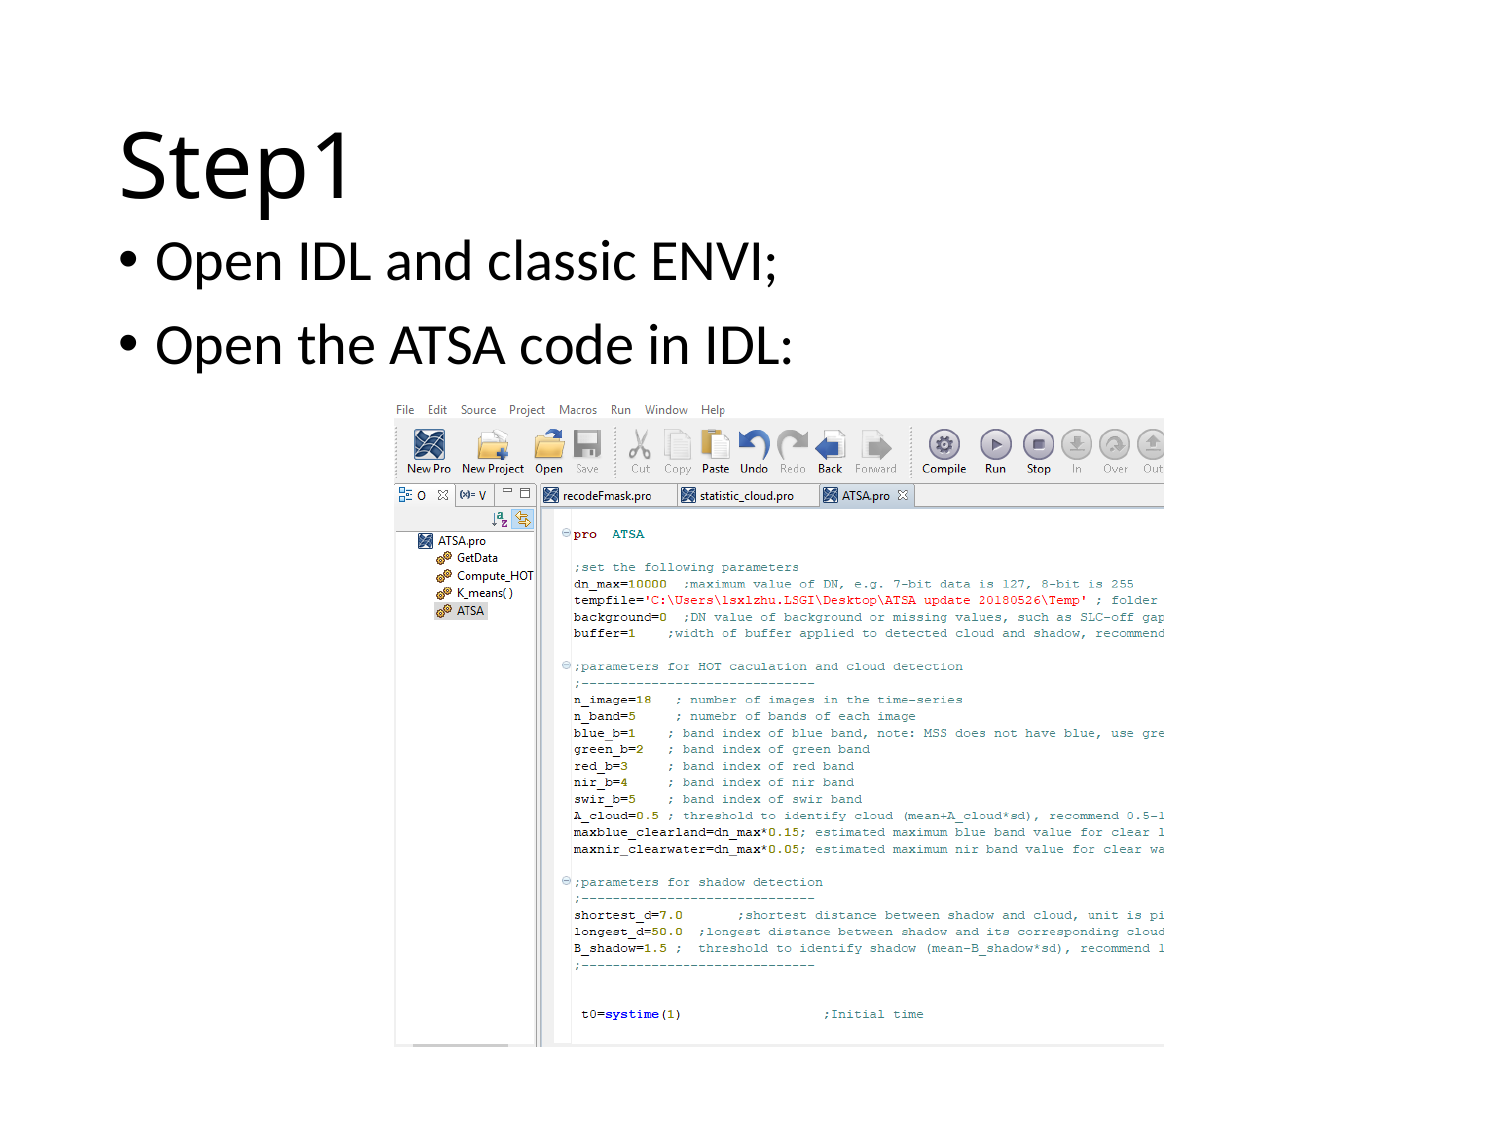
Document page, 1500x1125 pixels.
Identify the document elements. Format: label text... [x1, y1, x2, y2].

list Open IDL and classic ENVI; Open the ATSA code in IDL: [103, 223, 1397, 937]
title Step1 [103, 59, 1397, 223]
picture [394, 396, 1164, 1047]
